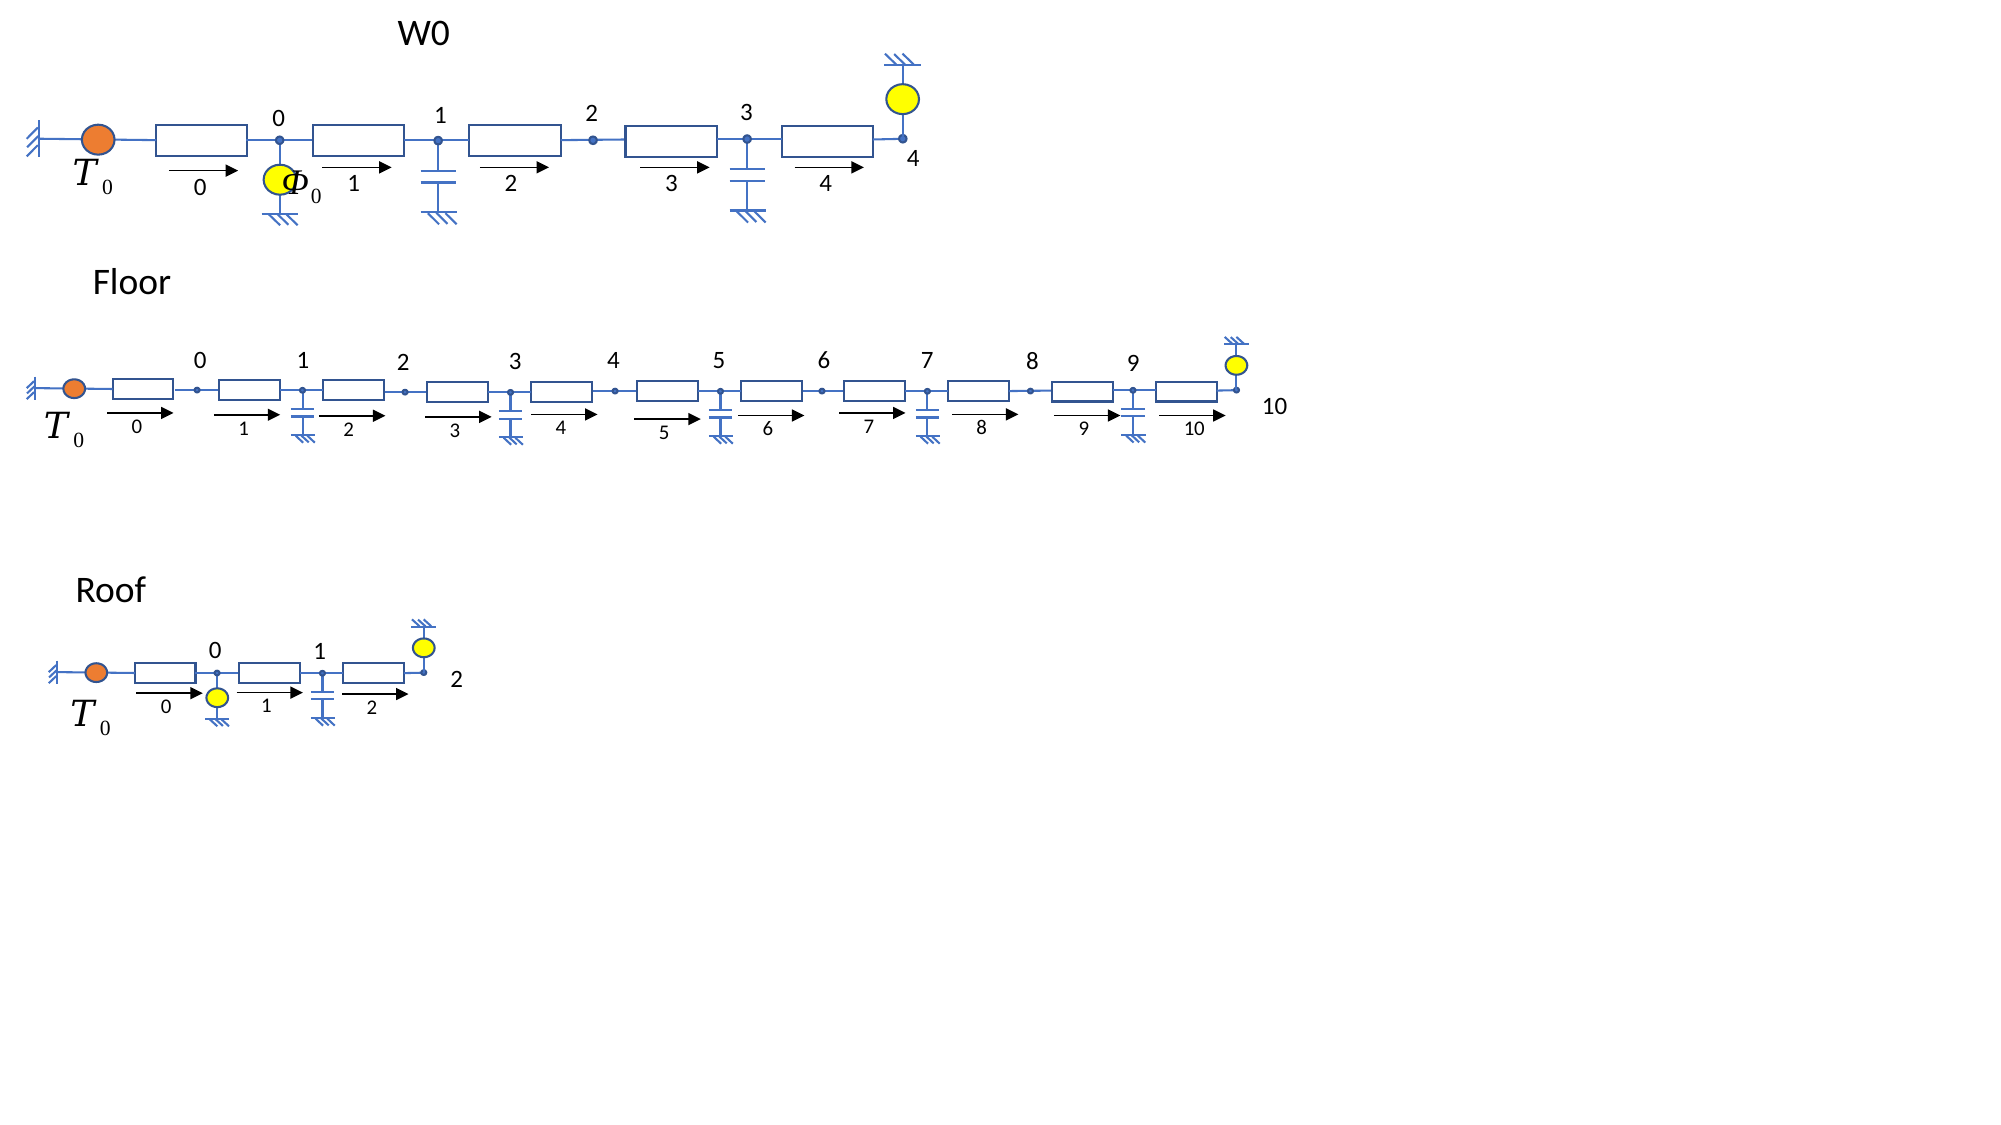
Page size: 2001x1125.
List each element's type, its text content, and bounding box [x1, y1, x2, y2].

text_box W0 [382, 0, 465, 53]
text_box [26, 335, 1303, 453]
text_box Floor [78, 249, 187, 310]
text_box Roof [60, 557, 161, 618]
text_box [26, 53, 936, 226]
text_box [48, 619, 479, 741]
